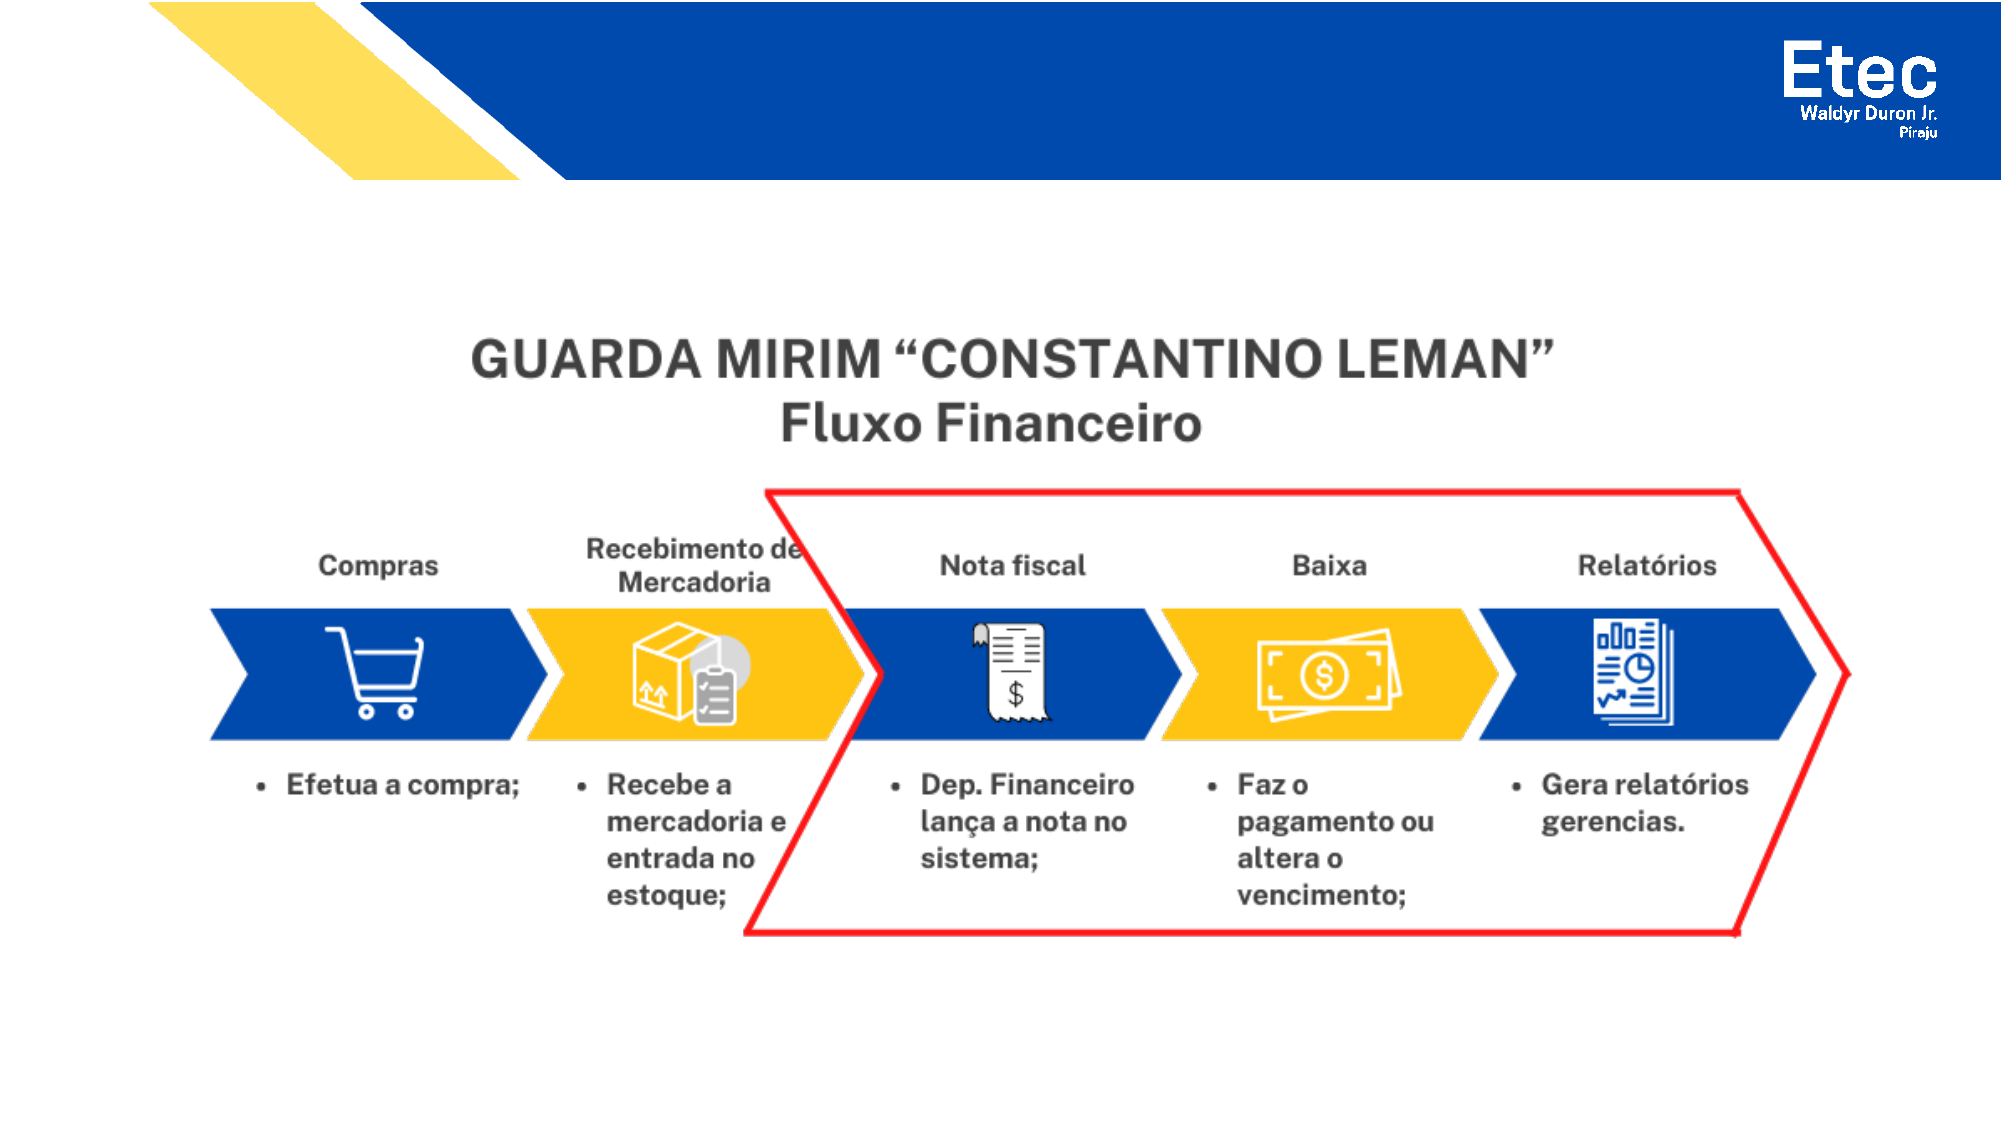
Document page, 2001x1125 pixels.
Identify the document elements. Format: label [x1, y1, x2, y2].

picture [173, 283, 1887, 990]
picture [145, 2, 2001, 180]
